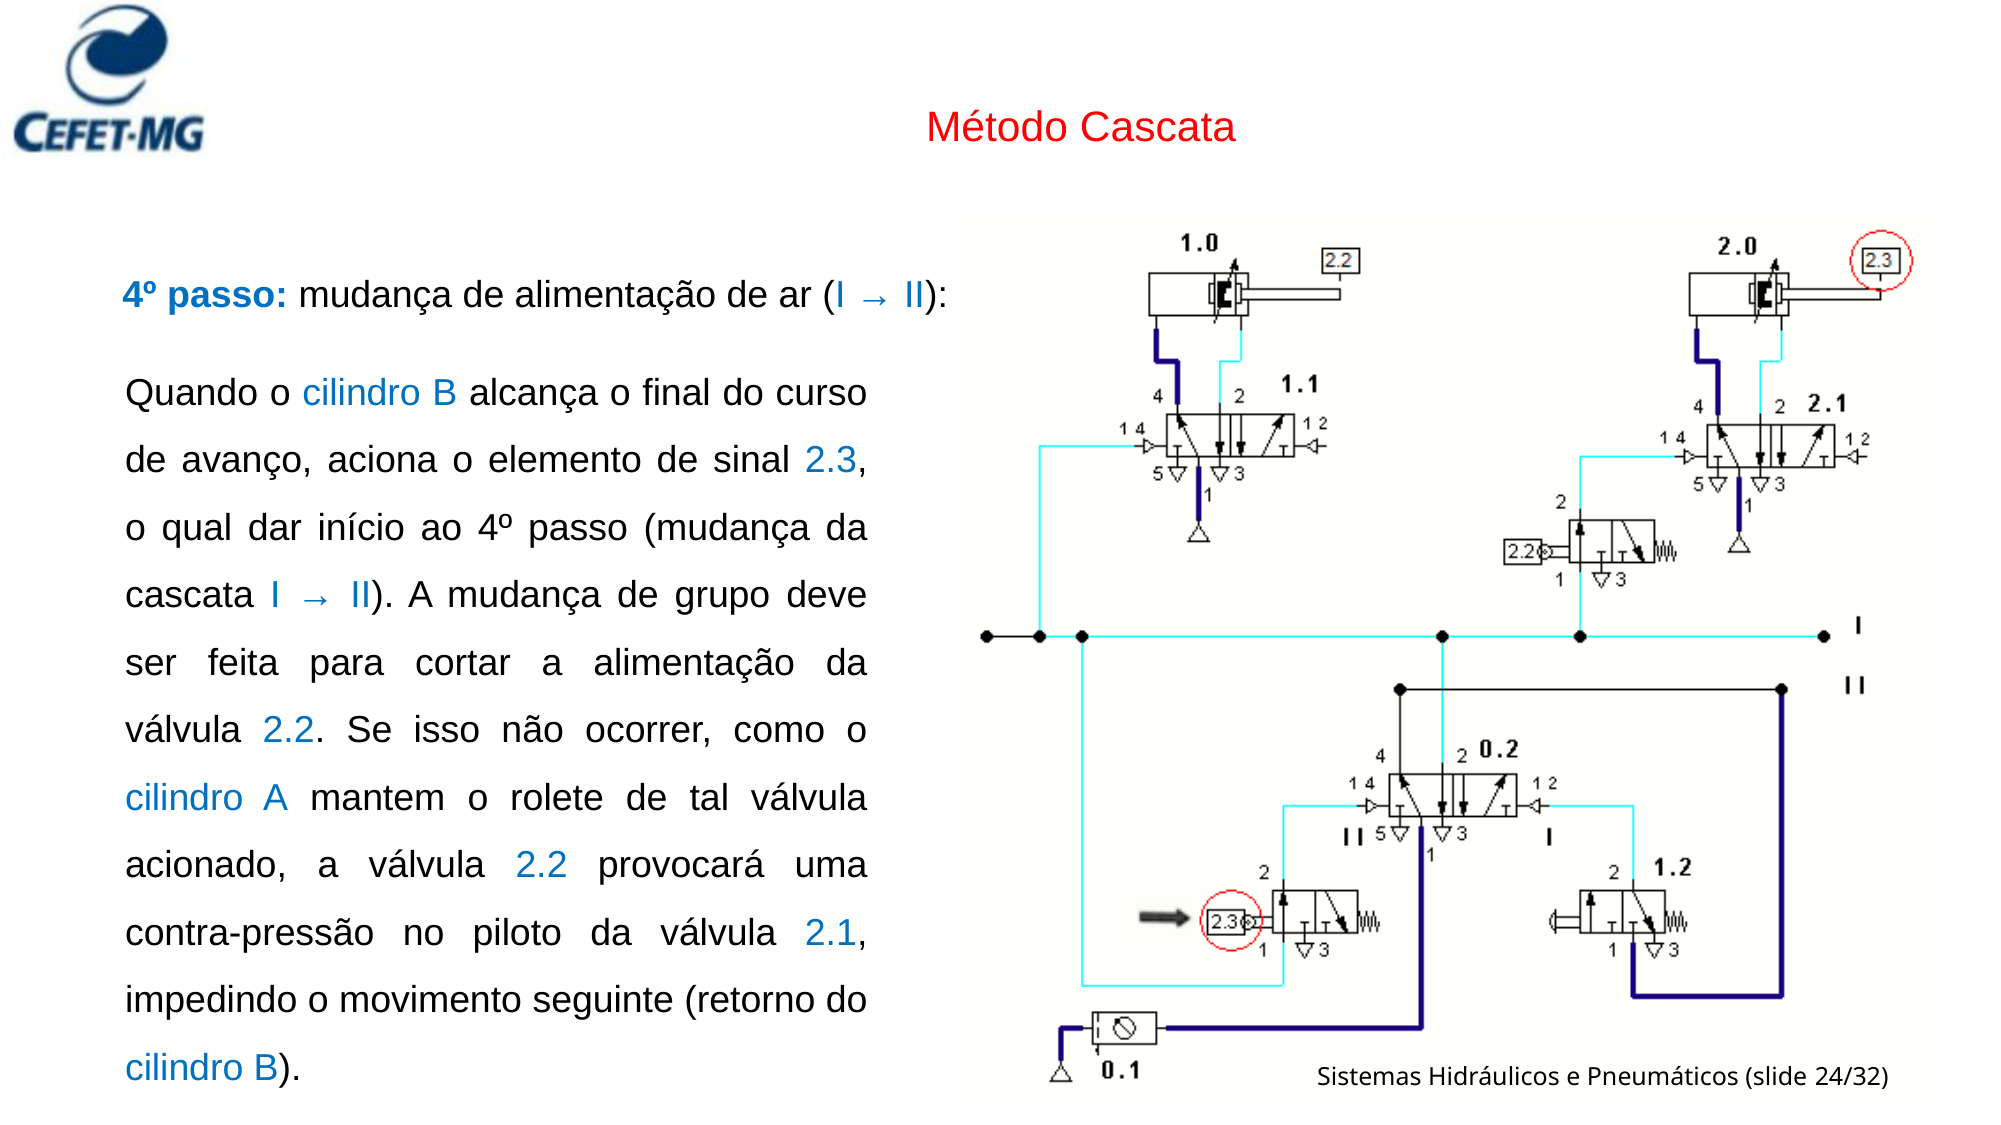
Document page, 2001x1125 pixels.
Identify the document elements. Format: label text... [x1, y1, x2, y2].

text_box 4º passo: mudança de alimentação de ar (I → II): [107, 240, 958, 323]
list Quando o cilindro B alcança o final do curso de avanço, aciona o elemento de sinal 2.3, o qual dar início ao 4º passo (mudança da cascata I → II). A mudança de grupo deve ser feita para cortar a alimentação da válvula 2.2. Se isso não ocorrer, como o cilindro A mantem o rolete de tal válvula acionado, a válvula 2.2 provocará uma contra-pressão no piloto da válvula 2.1, impedindo o movimento seguinte (retorno do cilindro B). [110, 337, 883, 1087]
picture [2, 0, 214, 163]
title Método Cascata [258, 65, 1904, 159]
picture [958, 218, 1940, 1100]
